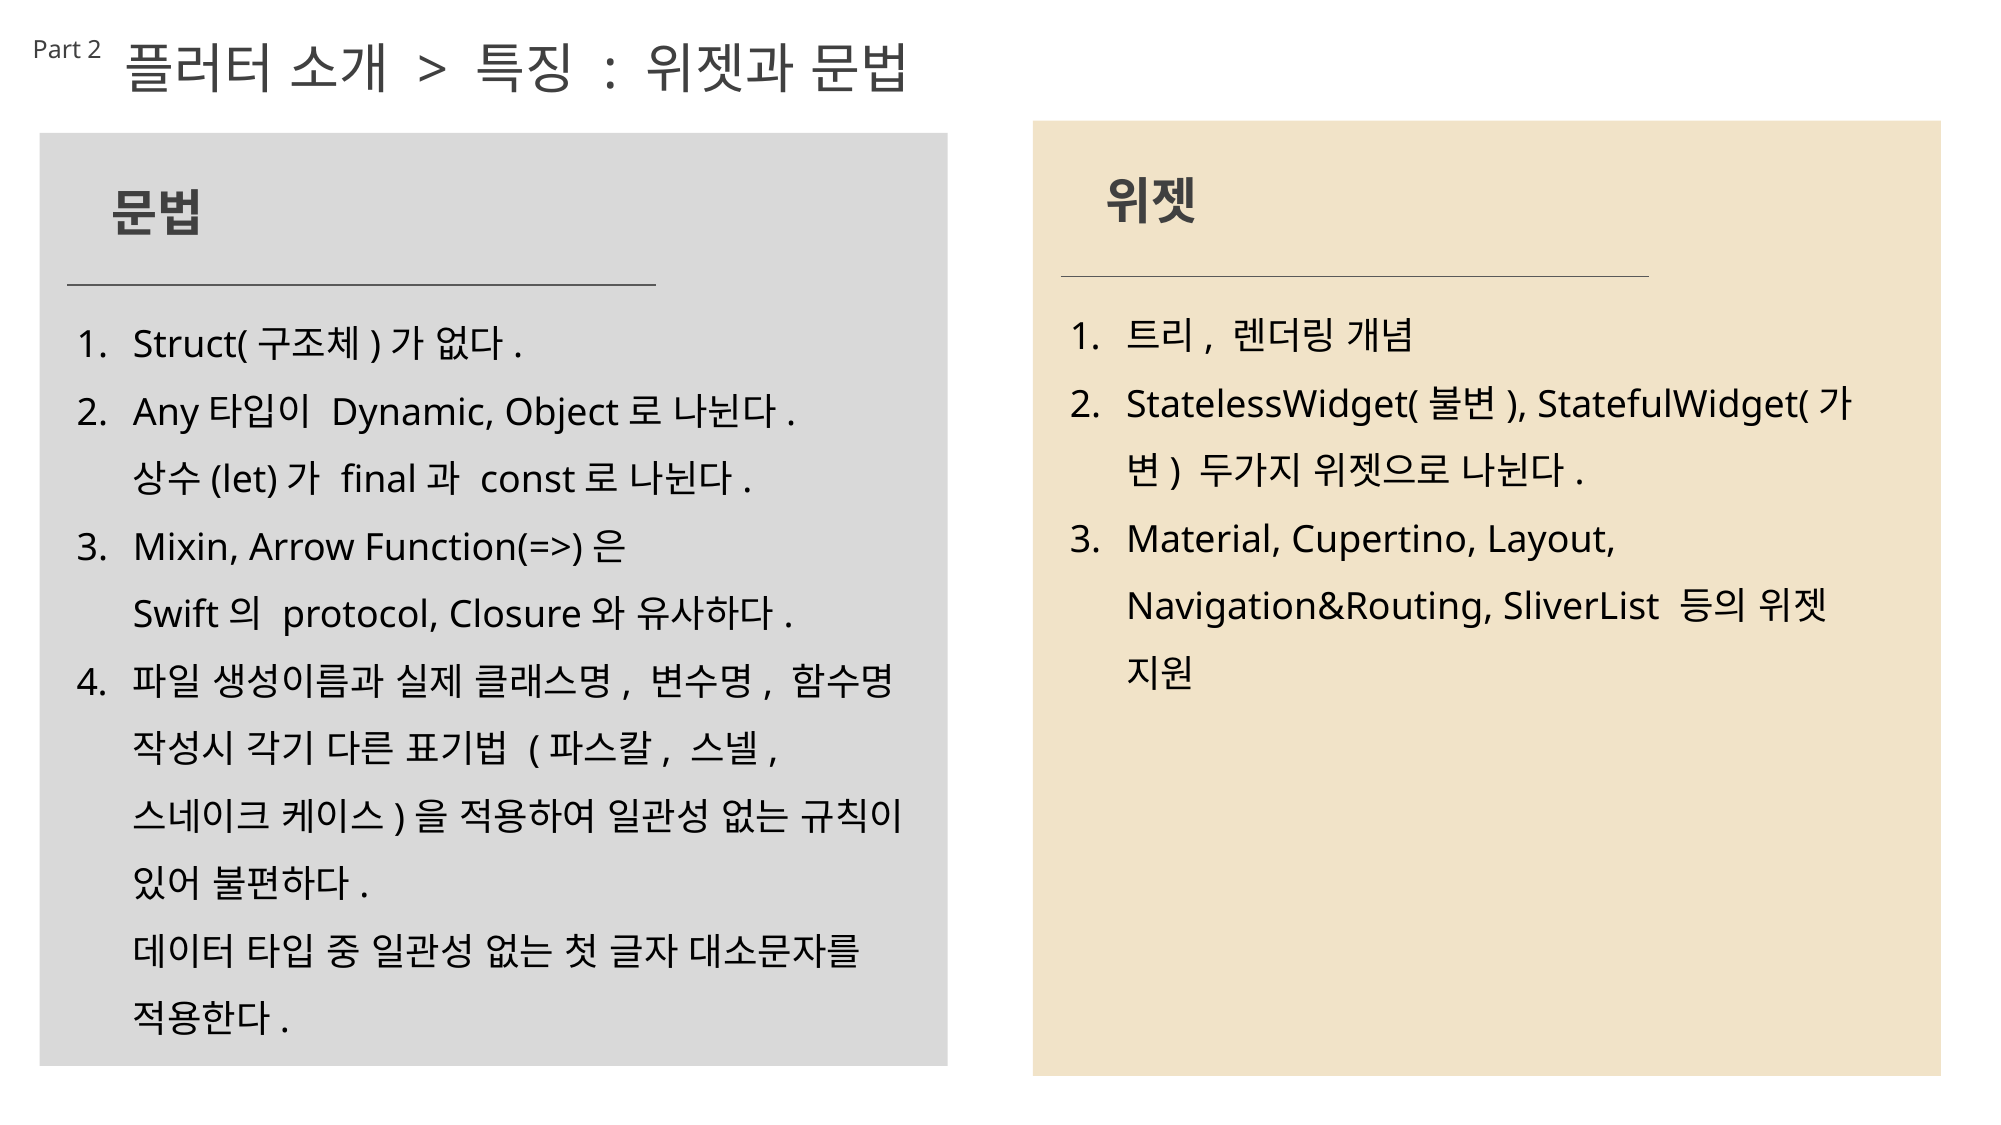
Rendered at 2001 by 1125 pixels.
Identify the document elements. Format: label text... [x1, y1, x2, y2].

text_box 플러터 소개 > 특징 : 위젯과 문법 [109, 26, 926, 107]
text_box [39, 132, 948, 1066]
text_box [1032, 120, 1941, 1077]
text_box Part 2 [18, 26, 109, 72]
